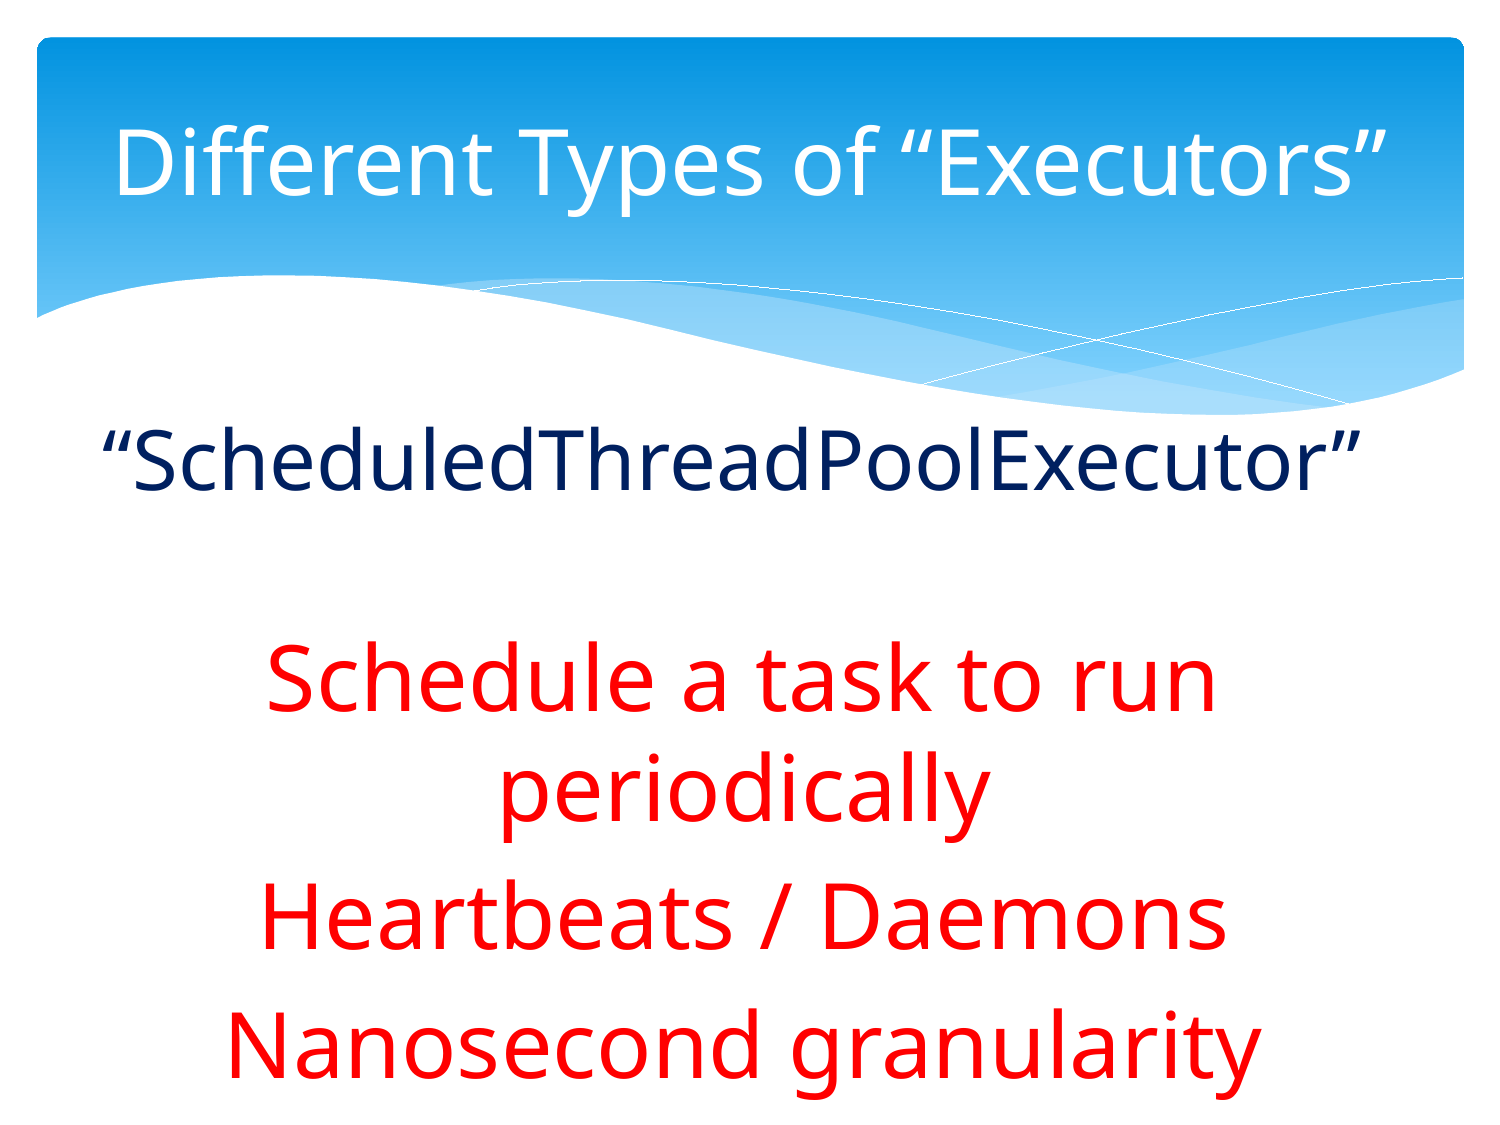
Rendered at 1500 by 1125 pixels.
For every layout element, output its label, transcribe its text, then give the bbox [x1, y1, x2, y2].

title Different Types of “Executors” [75, 55, 1425, 261]
text_box “ScheduledThreadPoolExecutor” [87, 399, 1400, 600]
text_box Schedule a task to run periodically Heartbeats / Daemons Nanosecond granularity [62, 612, 1425, 1075]
